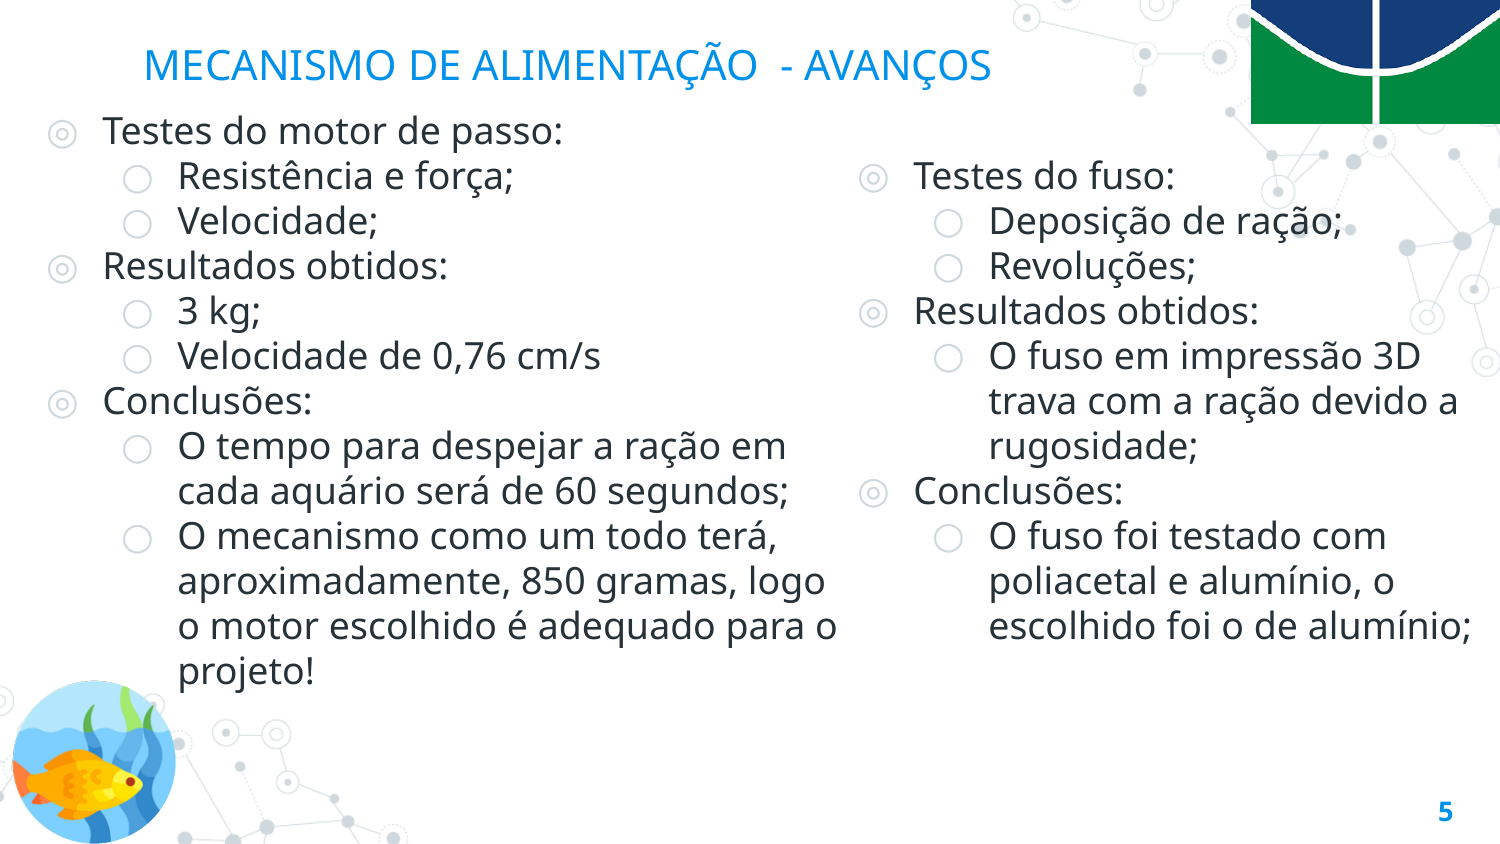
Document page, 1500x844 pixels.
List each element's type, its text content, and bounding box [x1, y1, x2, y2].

text_box Testes do fuso: Deposição de ração; Revoluções; Resultados obtidos: O fuso em impressão 3D trava com a ração devido a rugosidade; Conclusões: O fuso foi testado com poliacetal e alumínio, o escolhido foi o de alumínio; [823, 136, 1500, 705]
picture [0, 0, 1500, 844]
picture [873, 0, 1500, 136]
list Testes do motor de passo: Resistência e força; Velocidade; Resultados obtidos: 3 kg; Velocidade de 0,76 cm/s Conclusões: O tempo para despejar a ração em cada aquário será de 60 segundos; O mecanismo como um todo terá, aproximadamente, 850 gramas, logo o motor escolhido é adequado para o projeto! [12, 92, 873, 746]
slide_number ‹#› [1378, 779, 1469, 844]
title MECANISMO DE ALIMENTAÇÃO - AVANÇOS [128, 0, 1249, 104]
